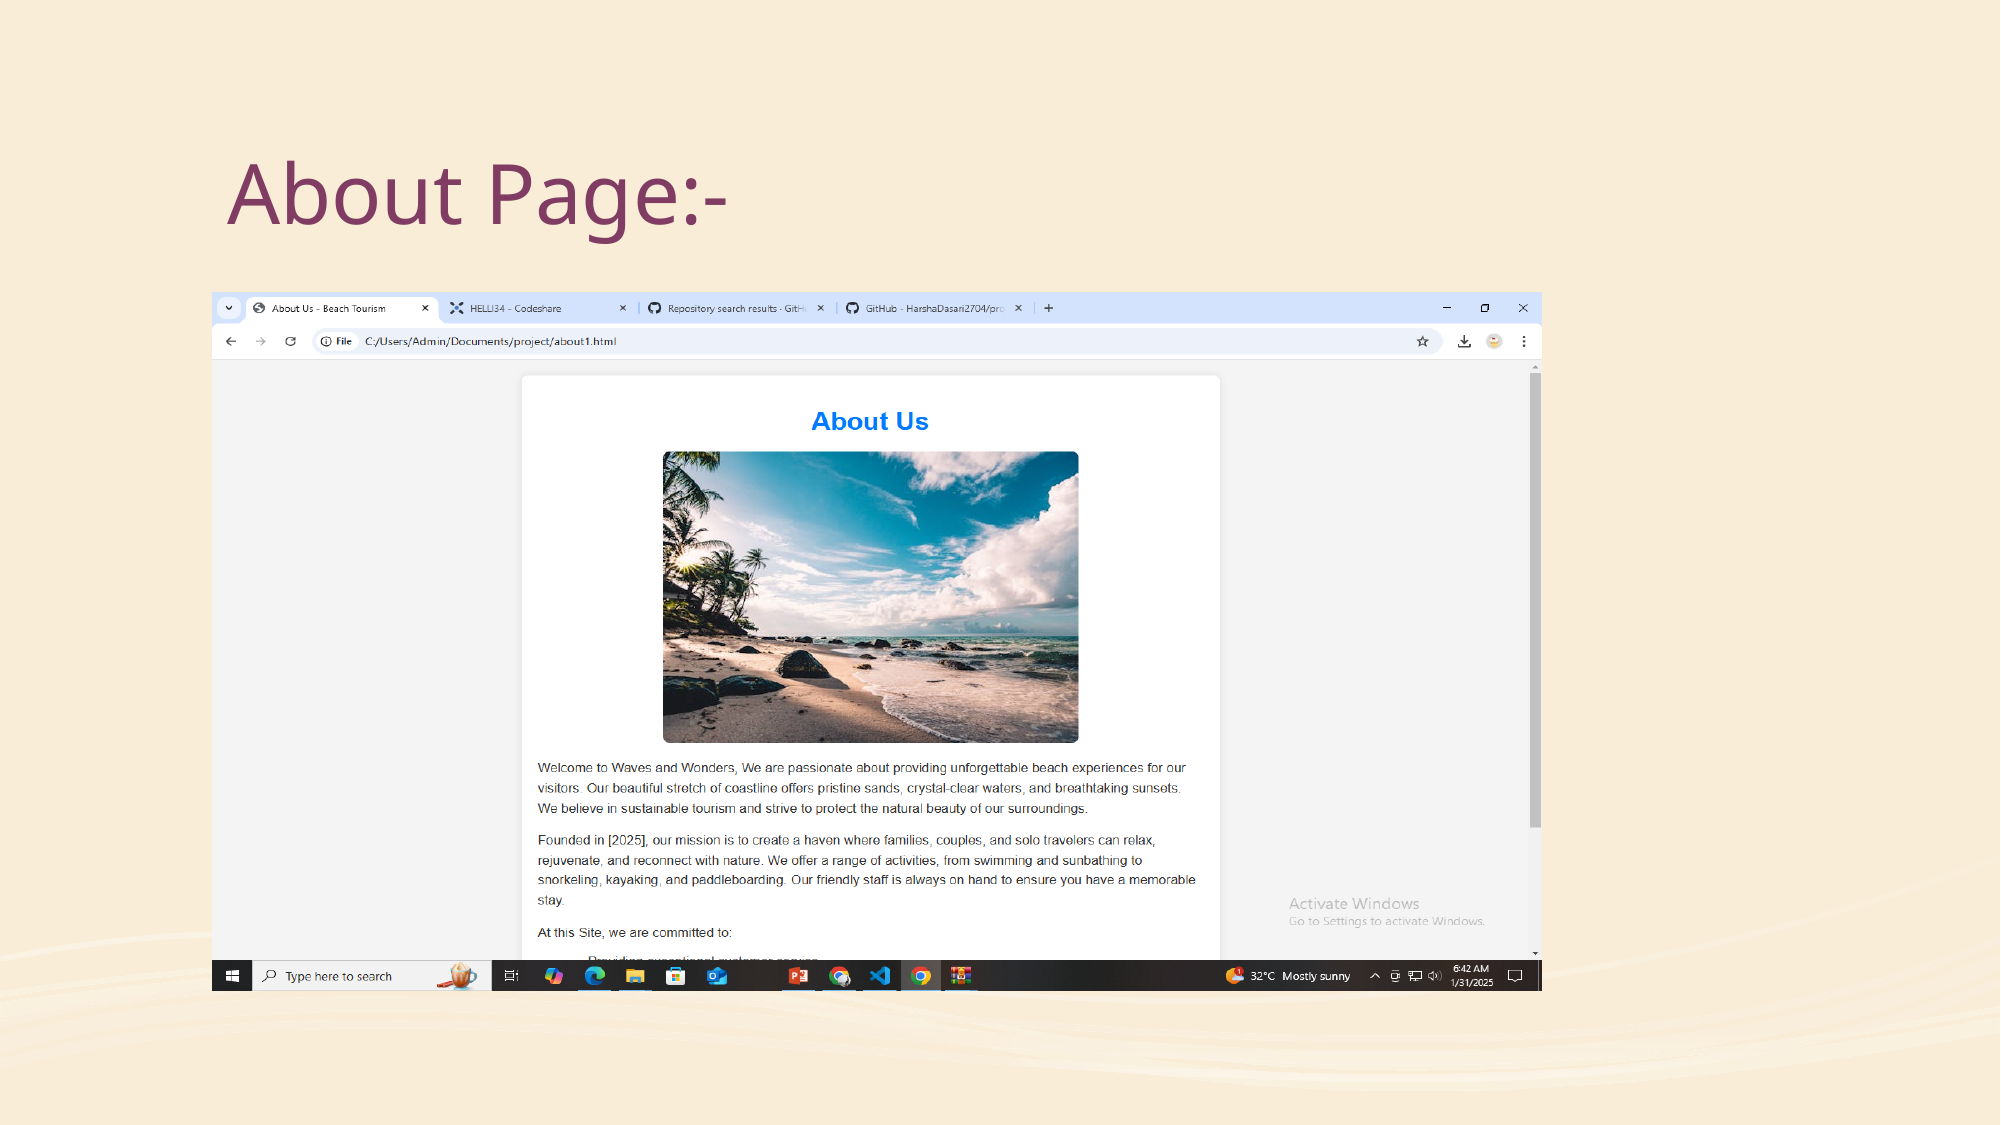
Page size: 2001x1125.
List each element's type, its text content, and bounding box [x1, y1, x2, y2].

picture [212, 292, 1542, 991]
title About Page:- [212, 50, 1788, 250]
